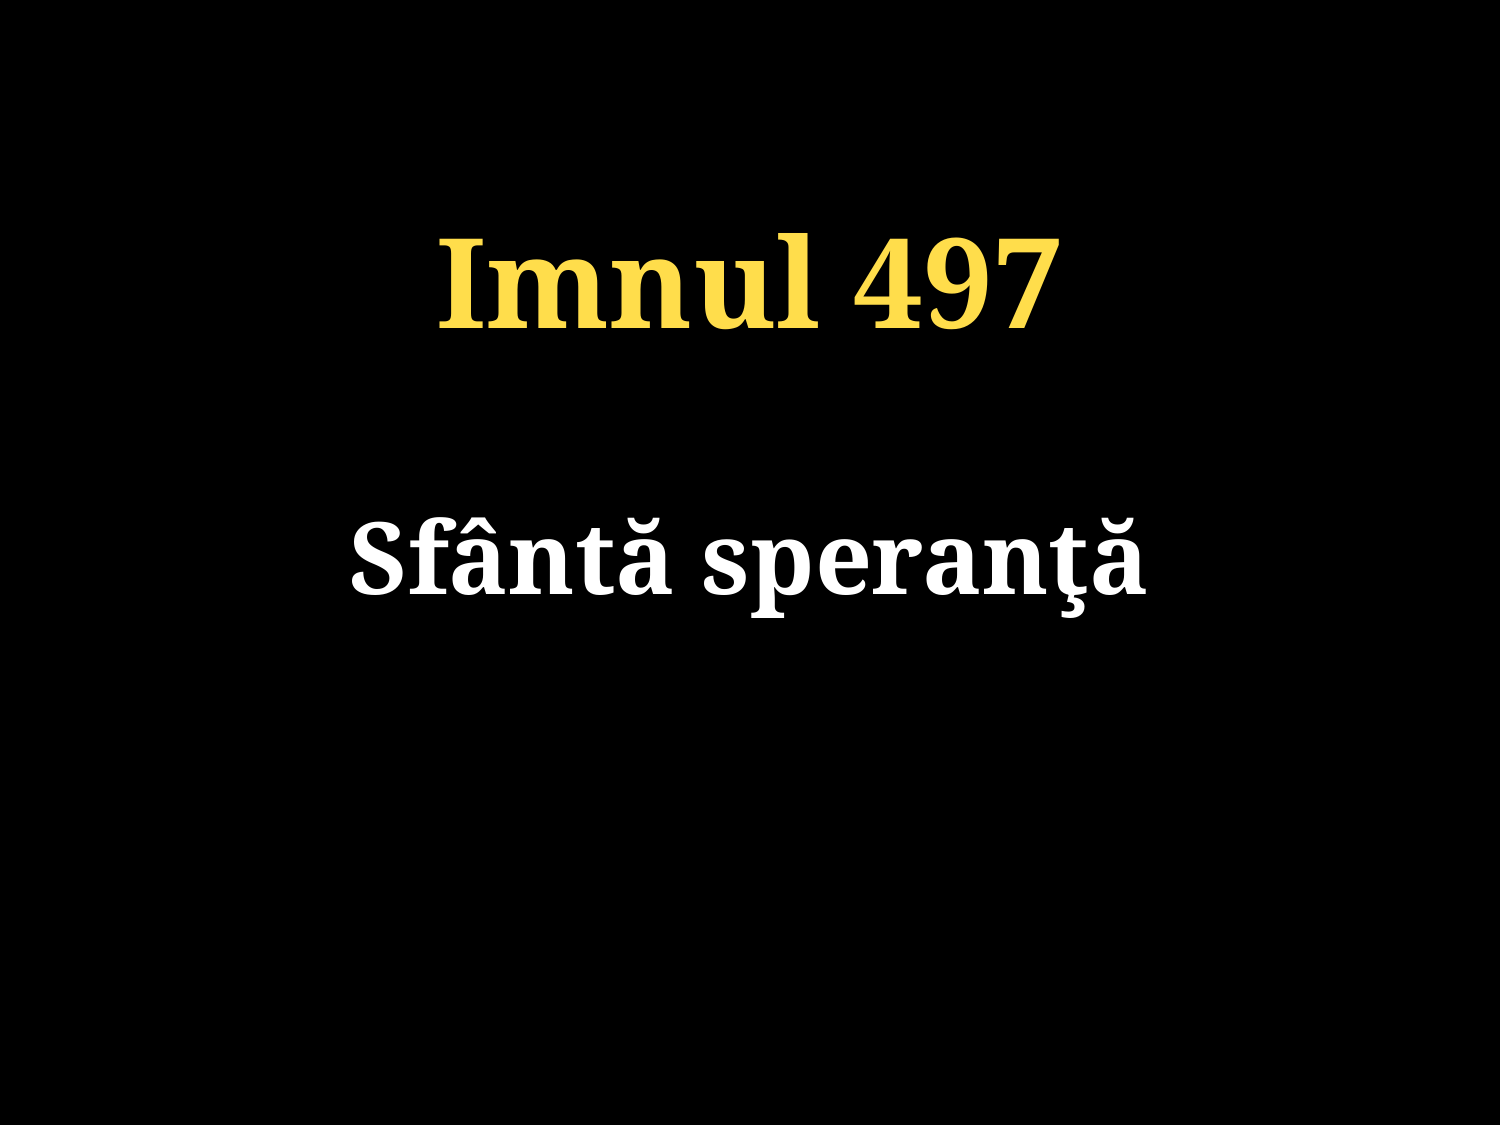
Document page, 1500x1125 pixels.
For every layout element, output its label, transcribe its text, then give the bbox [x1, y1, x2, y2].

text_box Imnul 497 [0, 195, 1500, 361]
text_box Sfântă speranţă [0, 487, 1500, 623]
